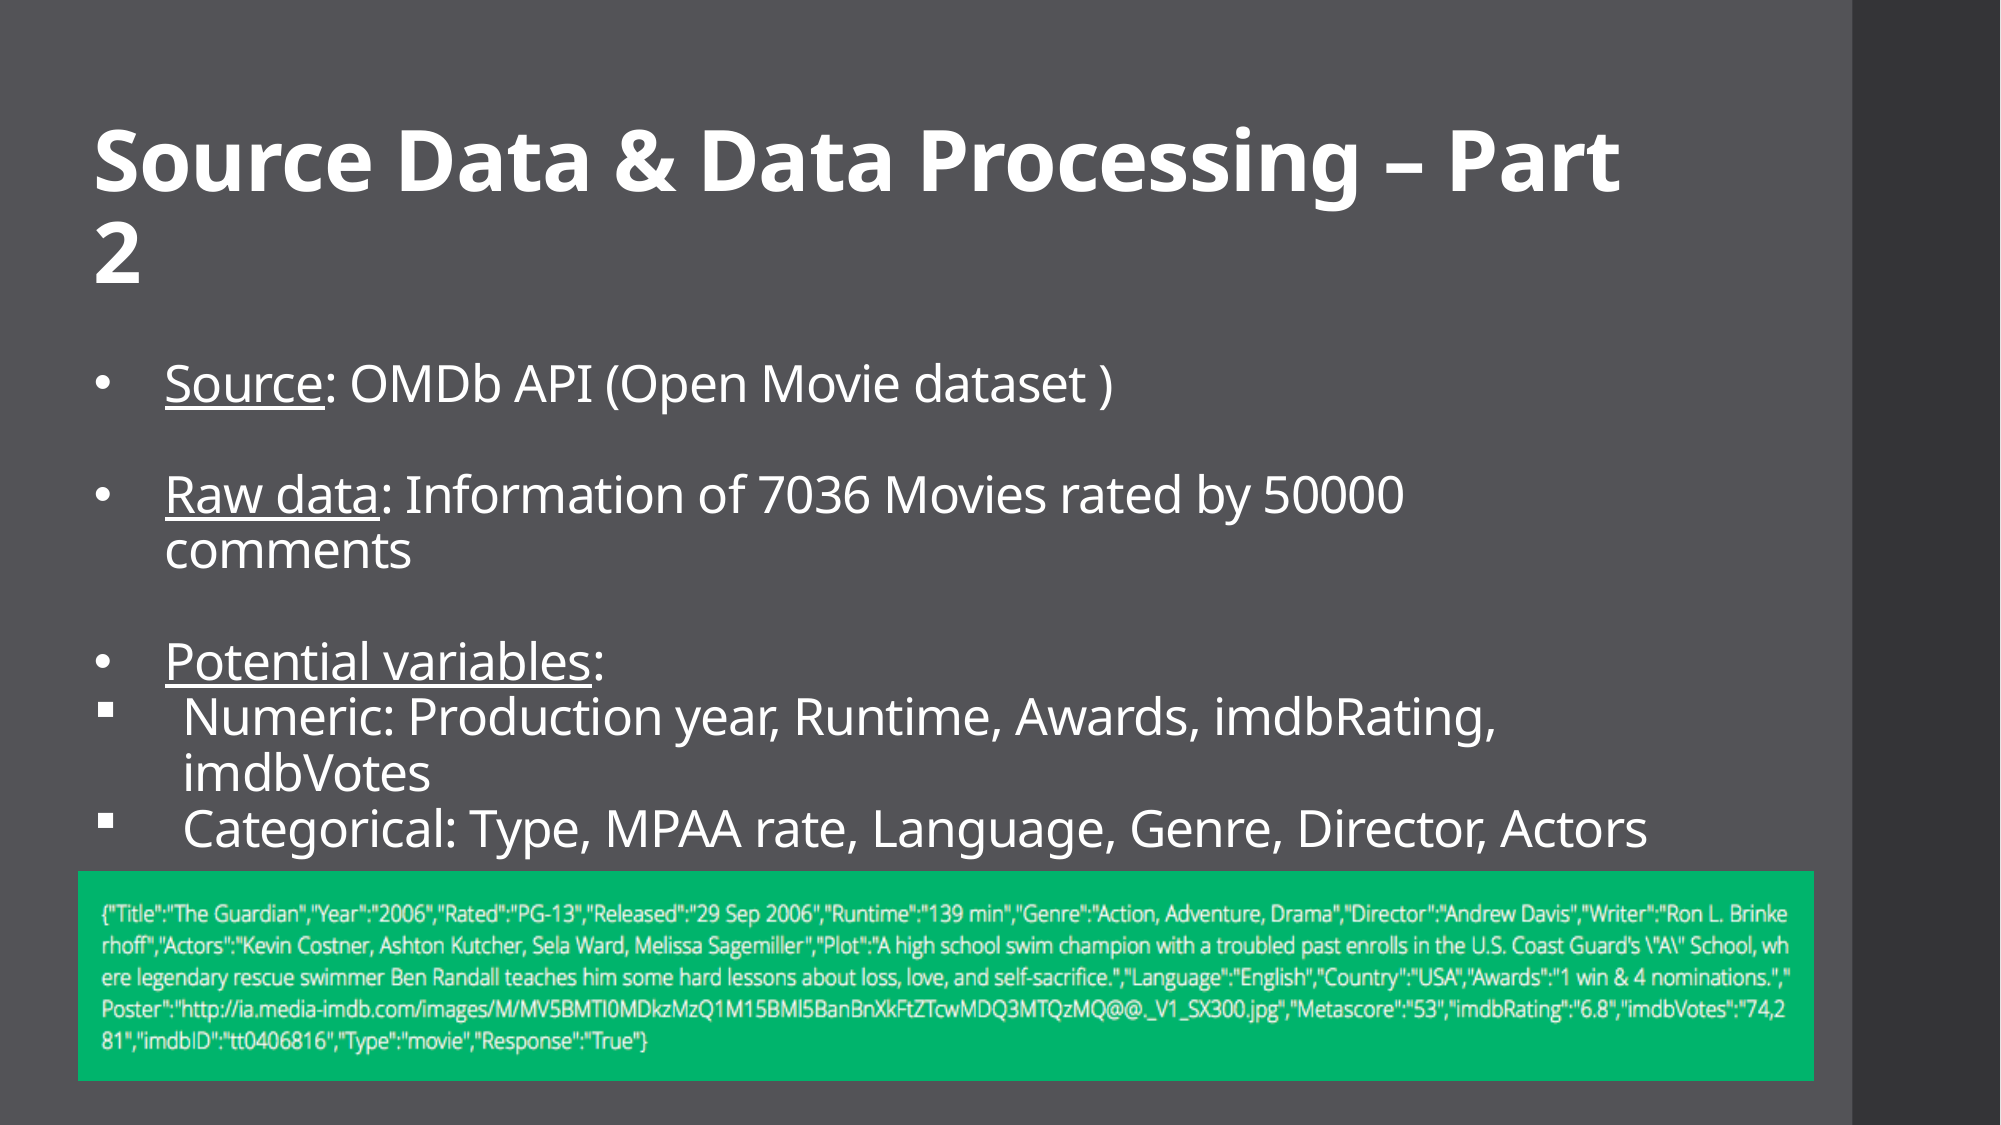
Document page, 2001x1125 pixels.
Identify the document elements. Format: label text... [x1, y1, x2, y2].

picture [78, 871, 1814, 1081]
text_box Source Data & Data Processing – Part 2 Source: OMDb API (Open Movie dataset ) Raw data: Information of 7036 Movies rated by 50000 comments Potential variables: Numeric: Production year, Runtime, Awards, imdbRating, imdbVotes Categorical: Type, MPAA rate, Language, Genre, Director, Actors [78, 59, 1669, 869]
